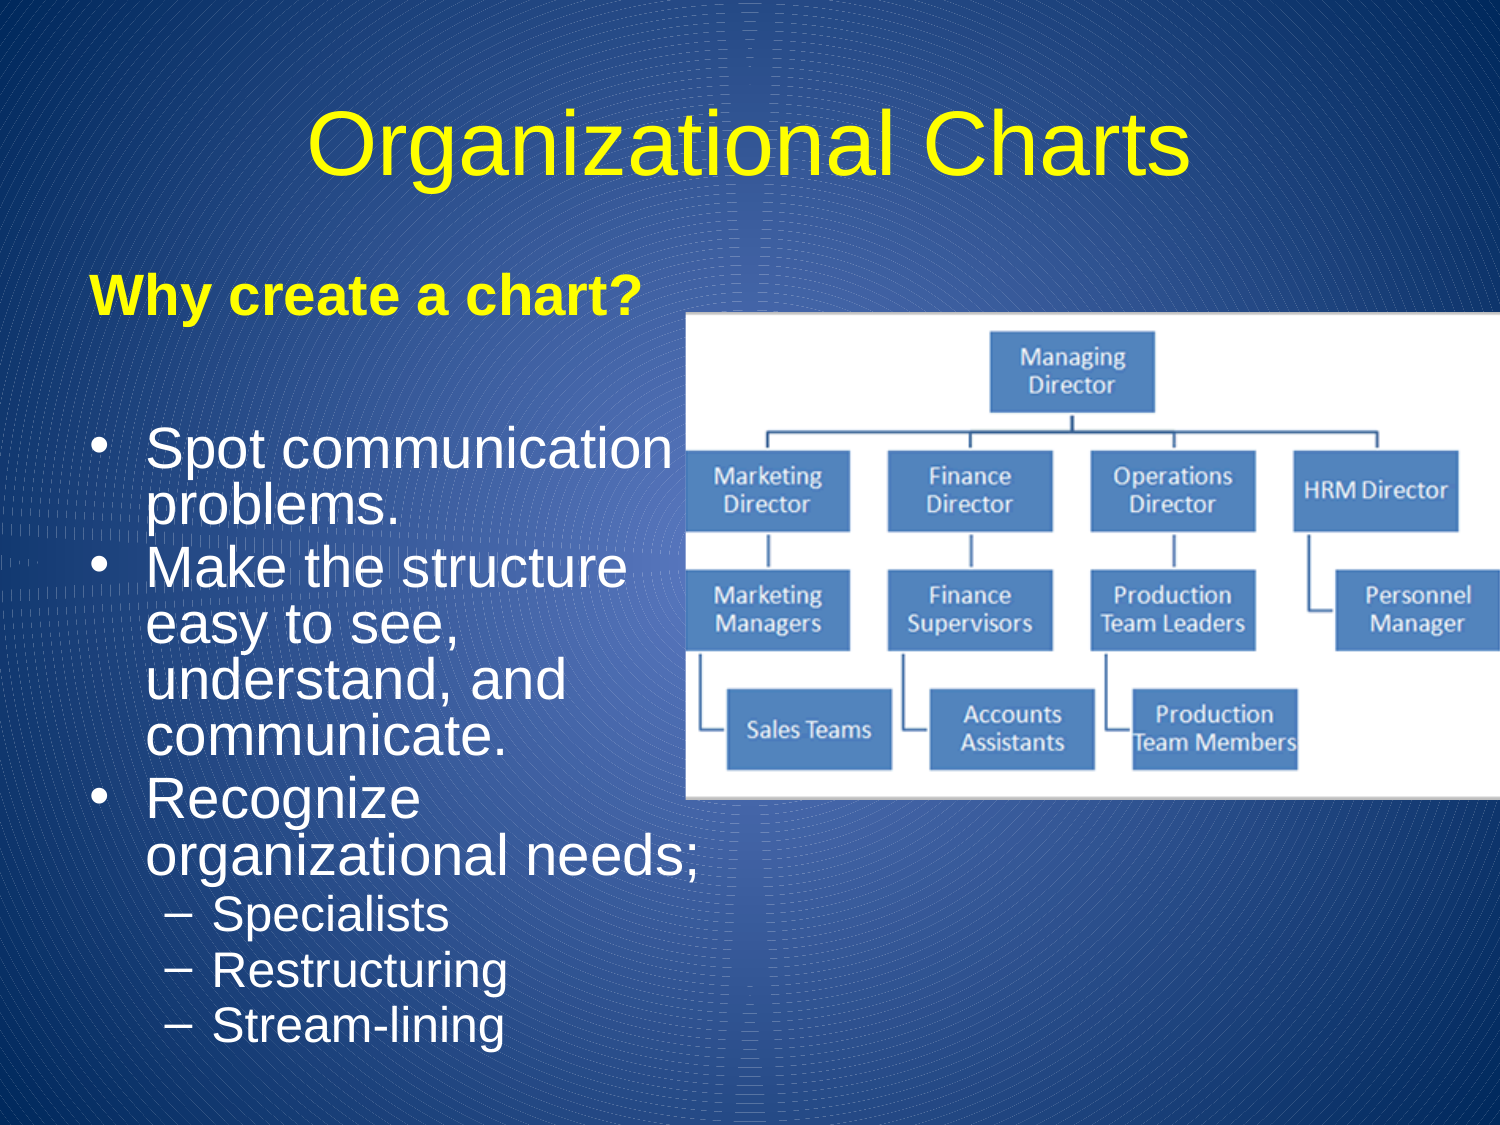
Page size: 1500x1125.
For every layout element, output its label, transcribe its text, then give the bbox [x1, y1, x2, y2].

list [685, 312, 1500, 801]
title Organizational Charts [75, 45, 1425, 233]
list Why create a chart? Spot communication problems. Make the structure easy to see, understand, and communicate. Recognize organizational needs; Specialists Restructuring Stream-lining [75, 262, 738, 1050]
